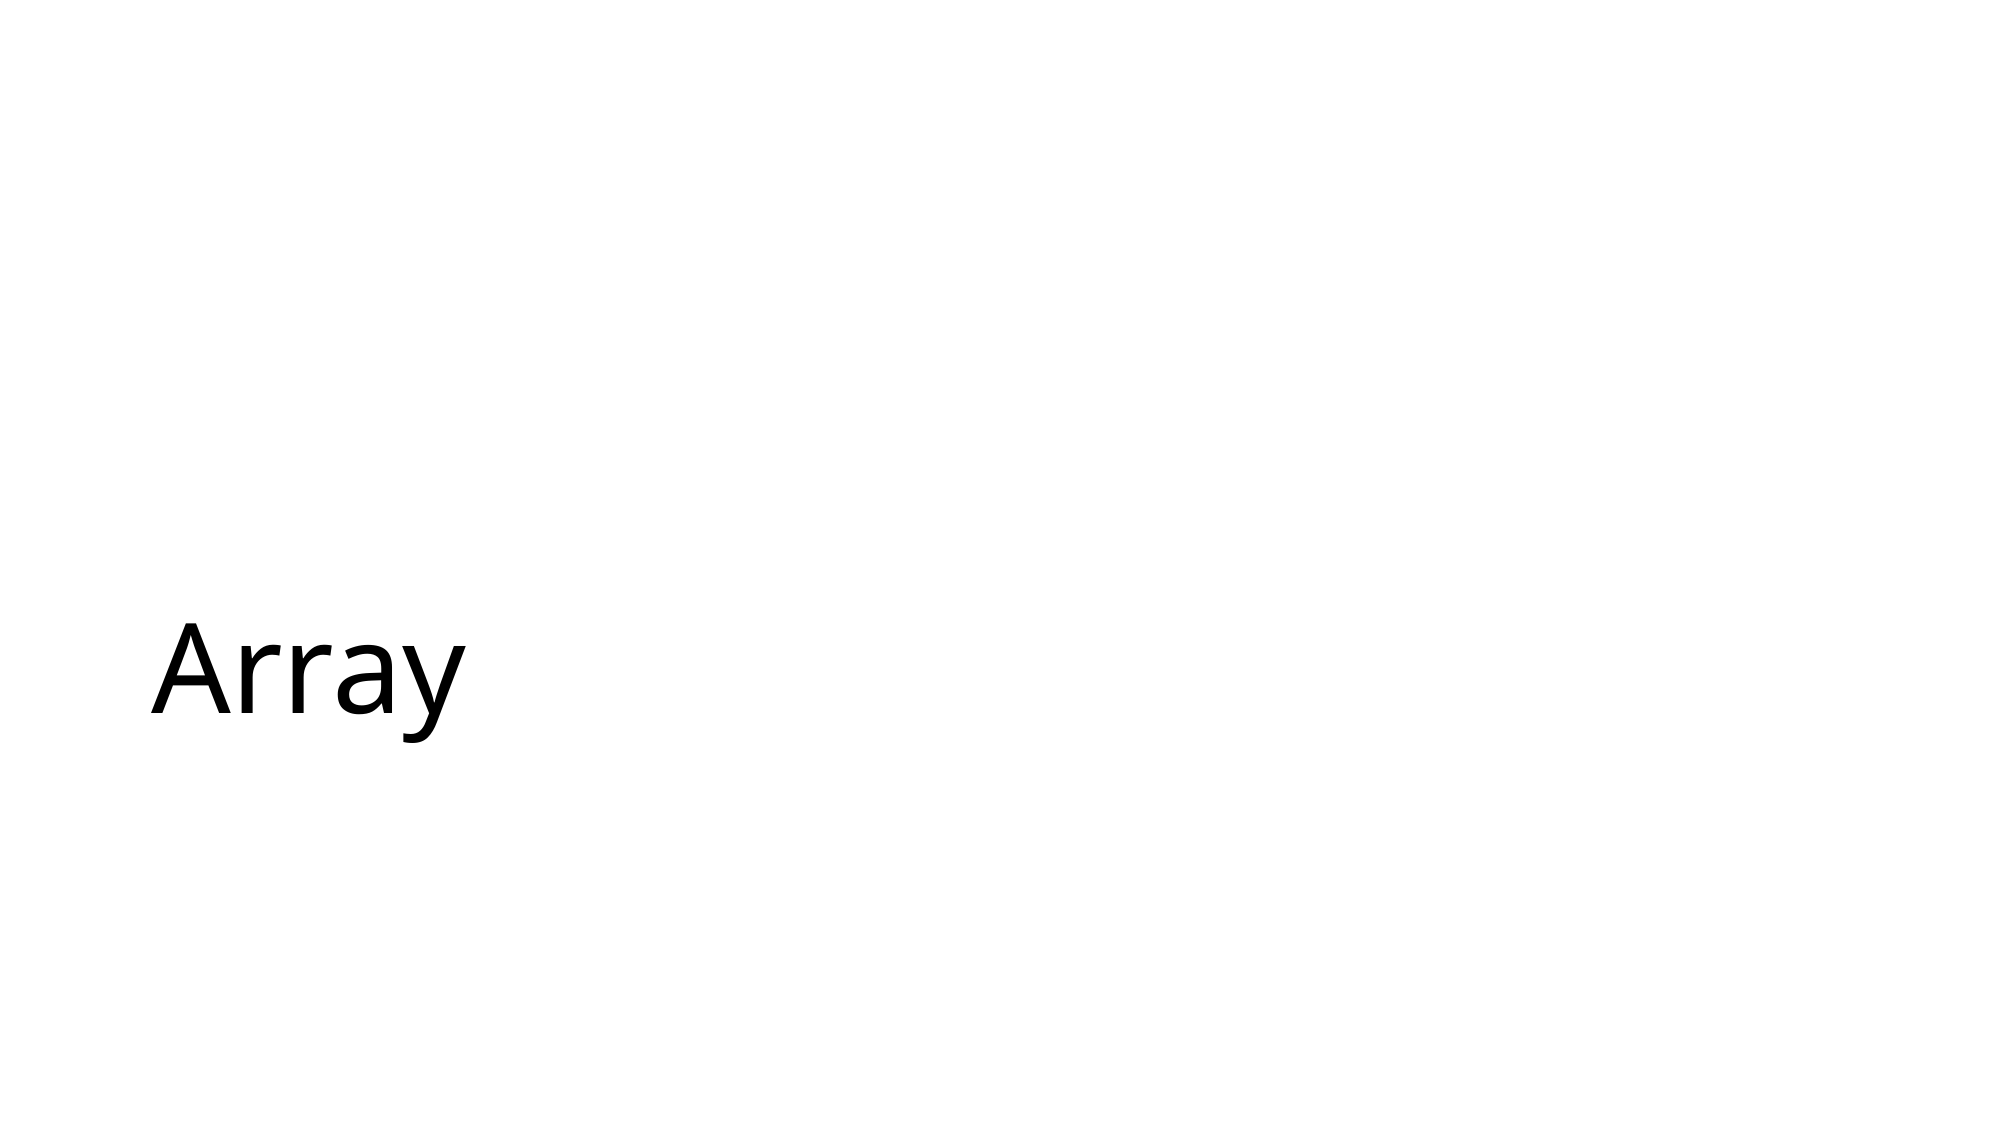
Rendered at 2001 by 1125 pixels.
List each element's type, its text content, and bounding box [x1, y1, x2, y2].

title Array [136, 280, 1862, 749]
